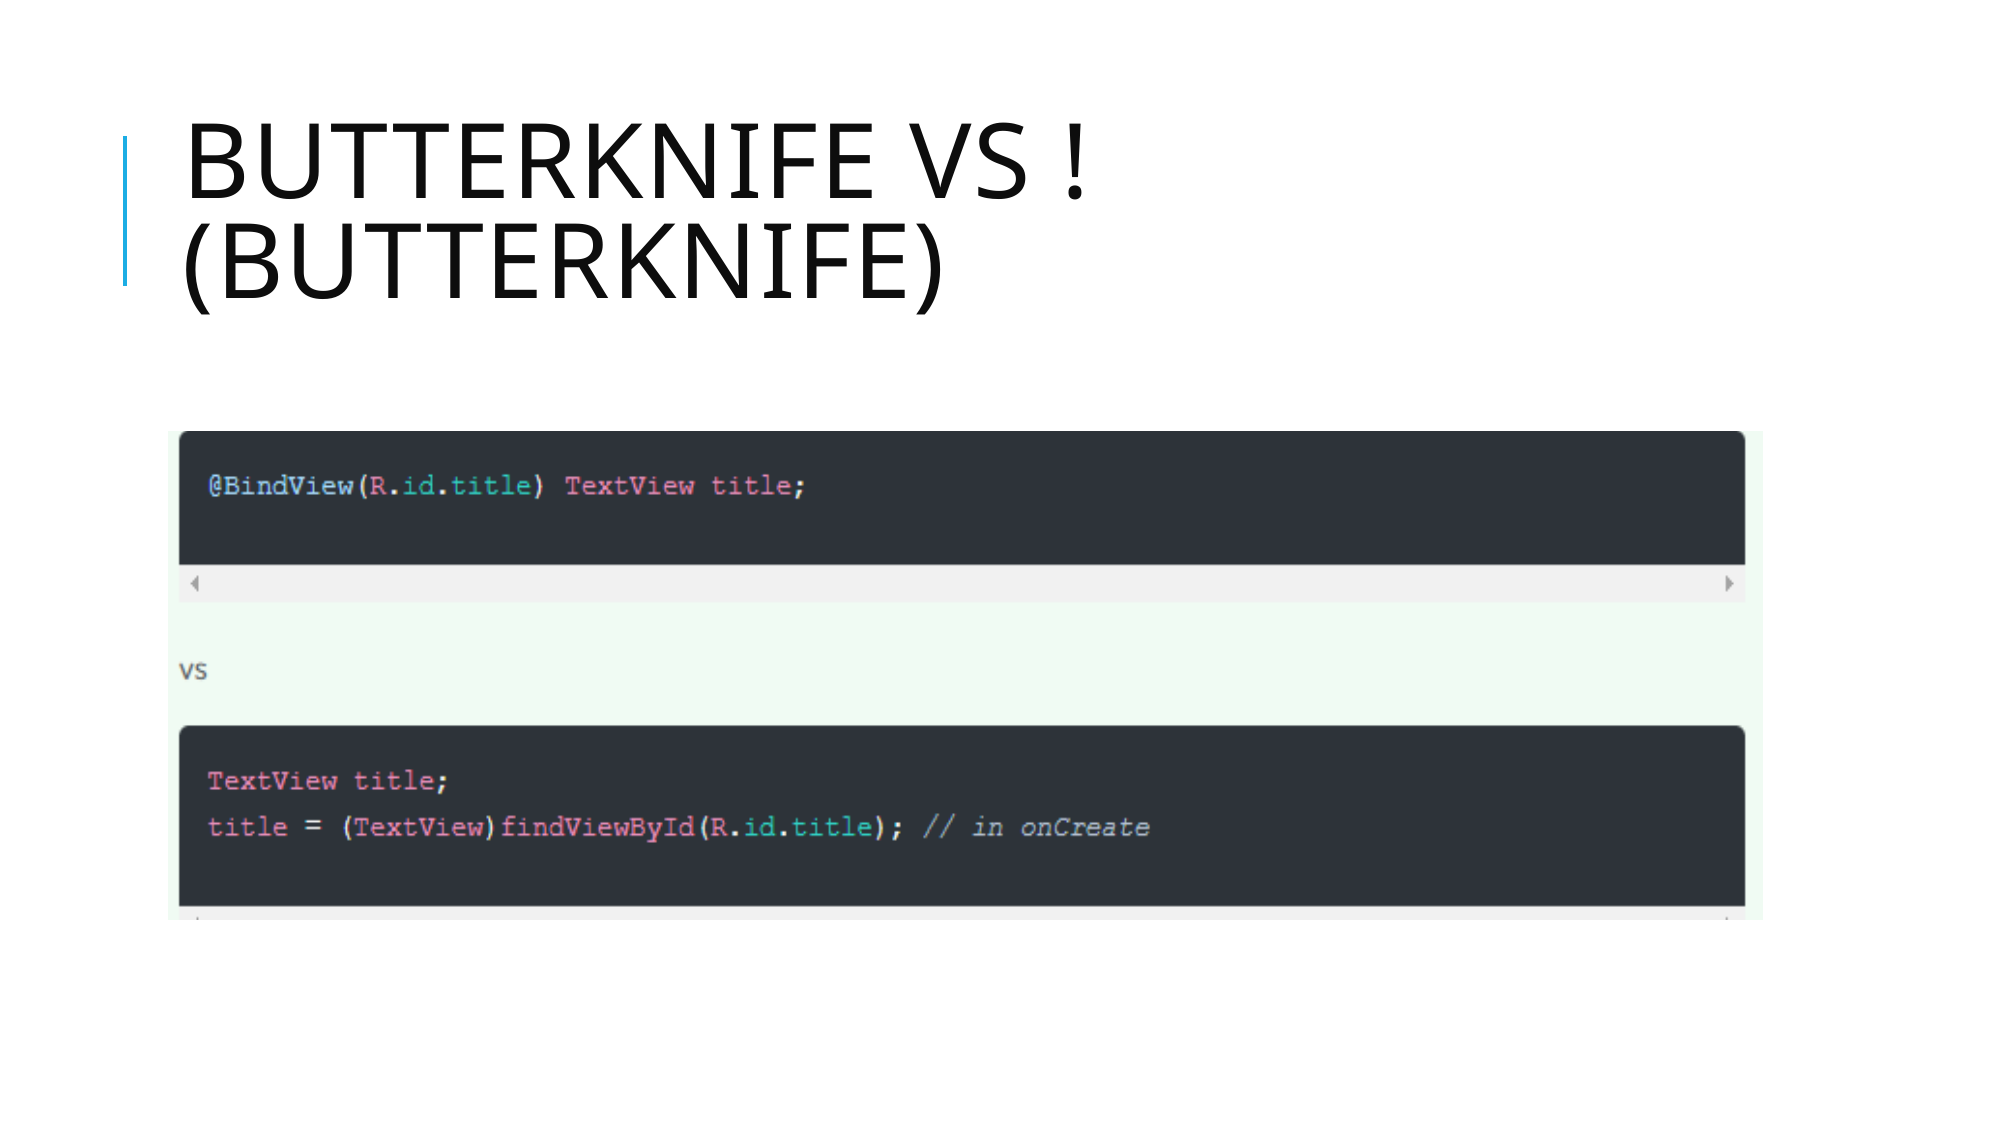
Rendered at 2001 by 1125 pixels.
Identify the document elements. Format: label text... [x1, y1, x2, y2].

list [167, 431, 1763, 920]
title Butterknife vs !(Butterknife) [168, 96, 1763, 342]
